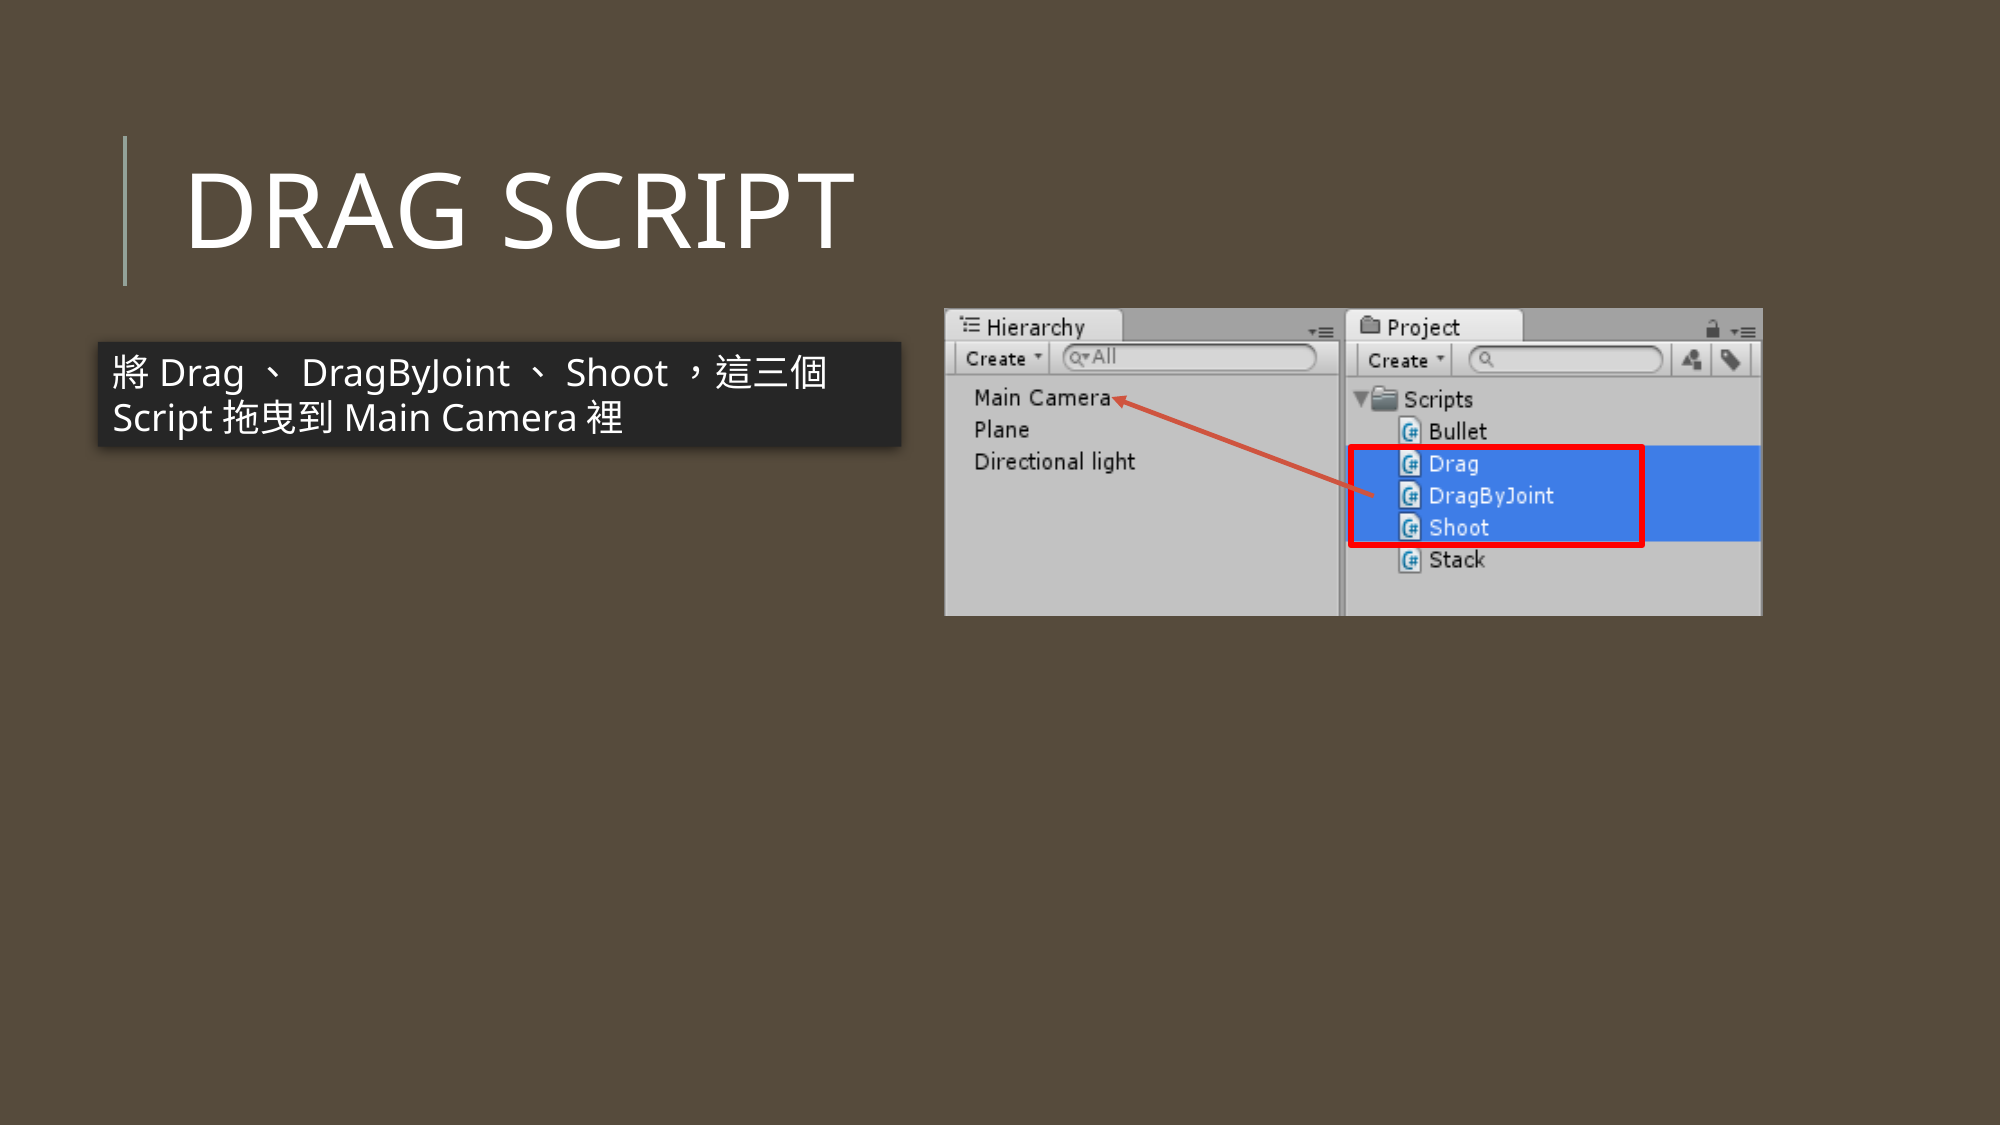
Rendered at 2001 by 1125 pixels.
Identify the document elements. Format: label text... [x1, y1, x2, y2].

title Drag script [168, 96, 1763, 342]
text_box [944, 308, 1763, 616]
text_box 將Drag、DragByJoint、Shoot，這三個Script拖曳到Main Camera裡 [97, 341, 902, 447]
